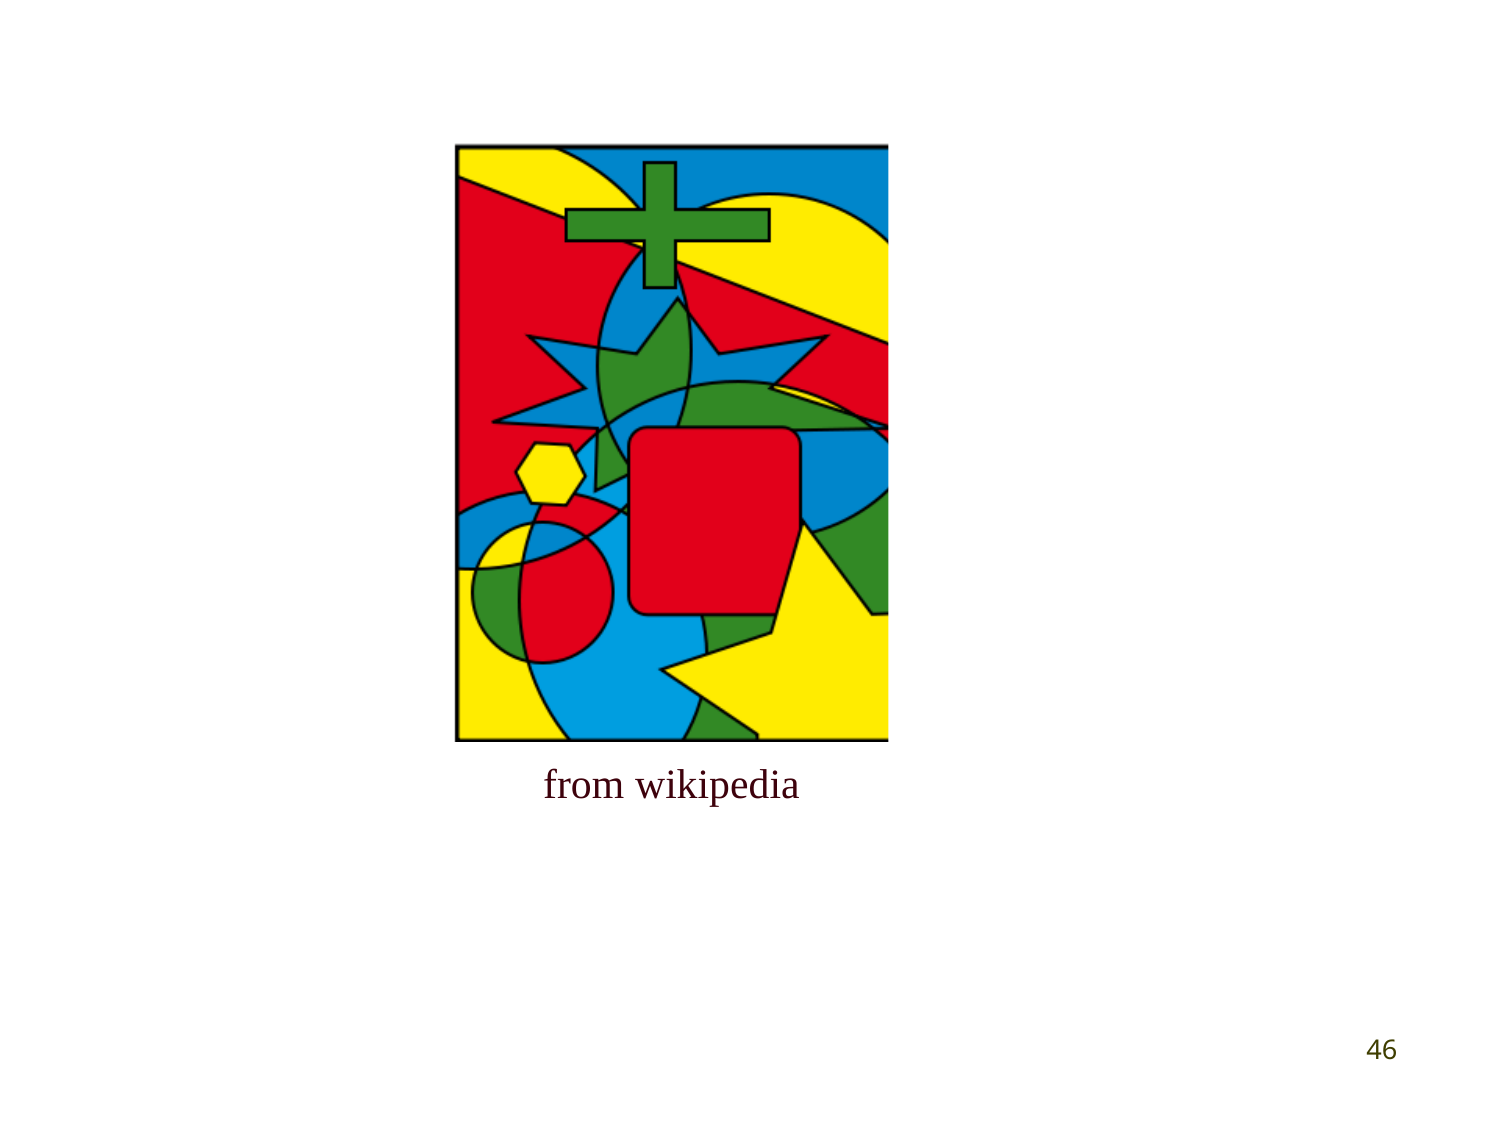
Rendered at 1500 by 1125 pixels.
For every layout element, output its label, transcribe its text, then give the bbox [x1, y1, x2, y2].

text_box from wikipedia [543, 750, 801, 808]
slide_number 46 [1099, 1024, 1413, 1101]
picture [454, 136, 889, 742]
